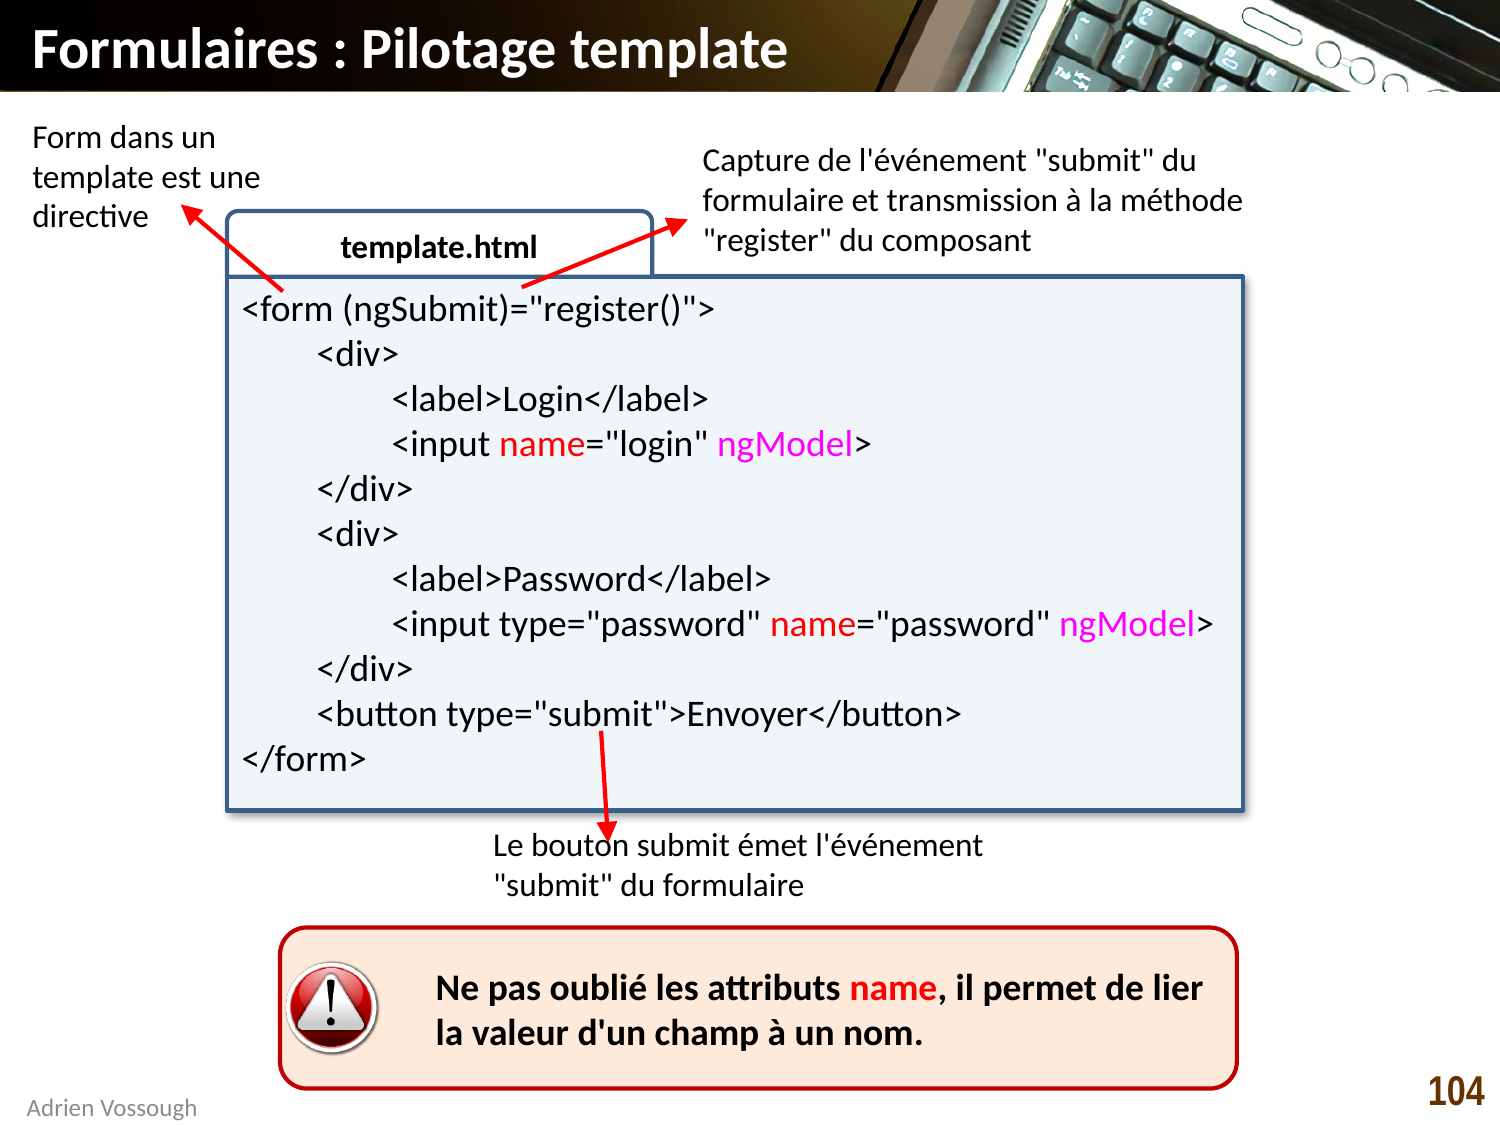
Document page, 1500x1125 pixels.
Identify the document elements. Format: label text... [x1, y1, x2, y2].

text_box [17, 107, 1268, 912]
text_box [279, 927, 1238, 1089]
footer Adrien Vossough [0, 1088, 225, 1125]
title Formulaires : Pilotage template [17, 0, 892, 90]
slide_number 104 [1411, 1058, 1500, 1119]
picture [0, 0, 1500, 1125]
